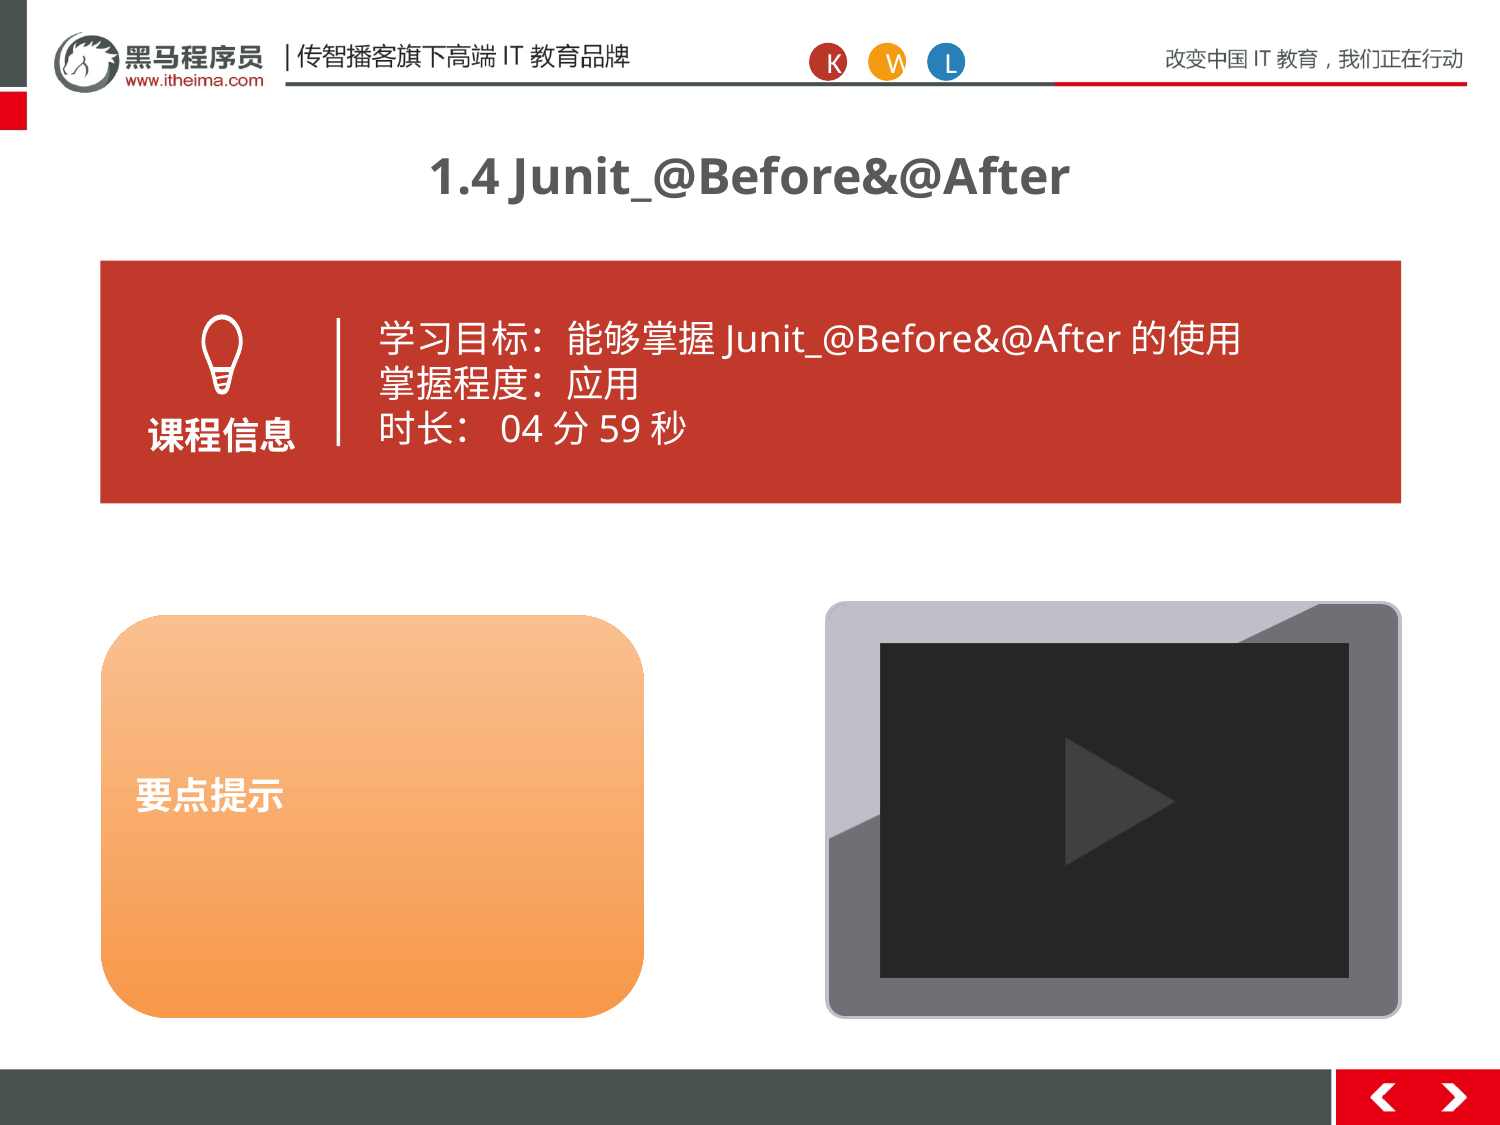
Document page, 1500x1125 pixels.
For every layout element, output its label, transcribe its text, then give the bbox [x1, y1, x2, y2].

picture [0, 0, 1500, 137]
picture [0, 209, 1500, 1125]
text_box 学习目标：能够掌握Junit_@Before&@After的使用 掌握程度：应用 时长：04分59秒 [363, 307, 1500, 458]
text_box W [866, 40, 909, 83]
text_box L [925, 40, 968, 83]
text_box K [806, 40, 850, 83]
text_box 要点提示 [100, 615, 644, 1019]
text_box [98, 258, 1403, 505]
text_box [335, 316, 342, 448]
text_box 1.4 Junit_@Before&@After [0, 137, 1500, 209]
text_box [130, 314, 314, 466]
